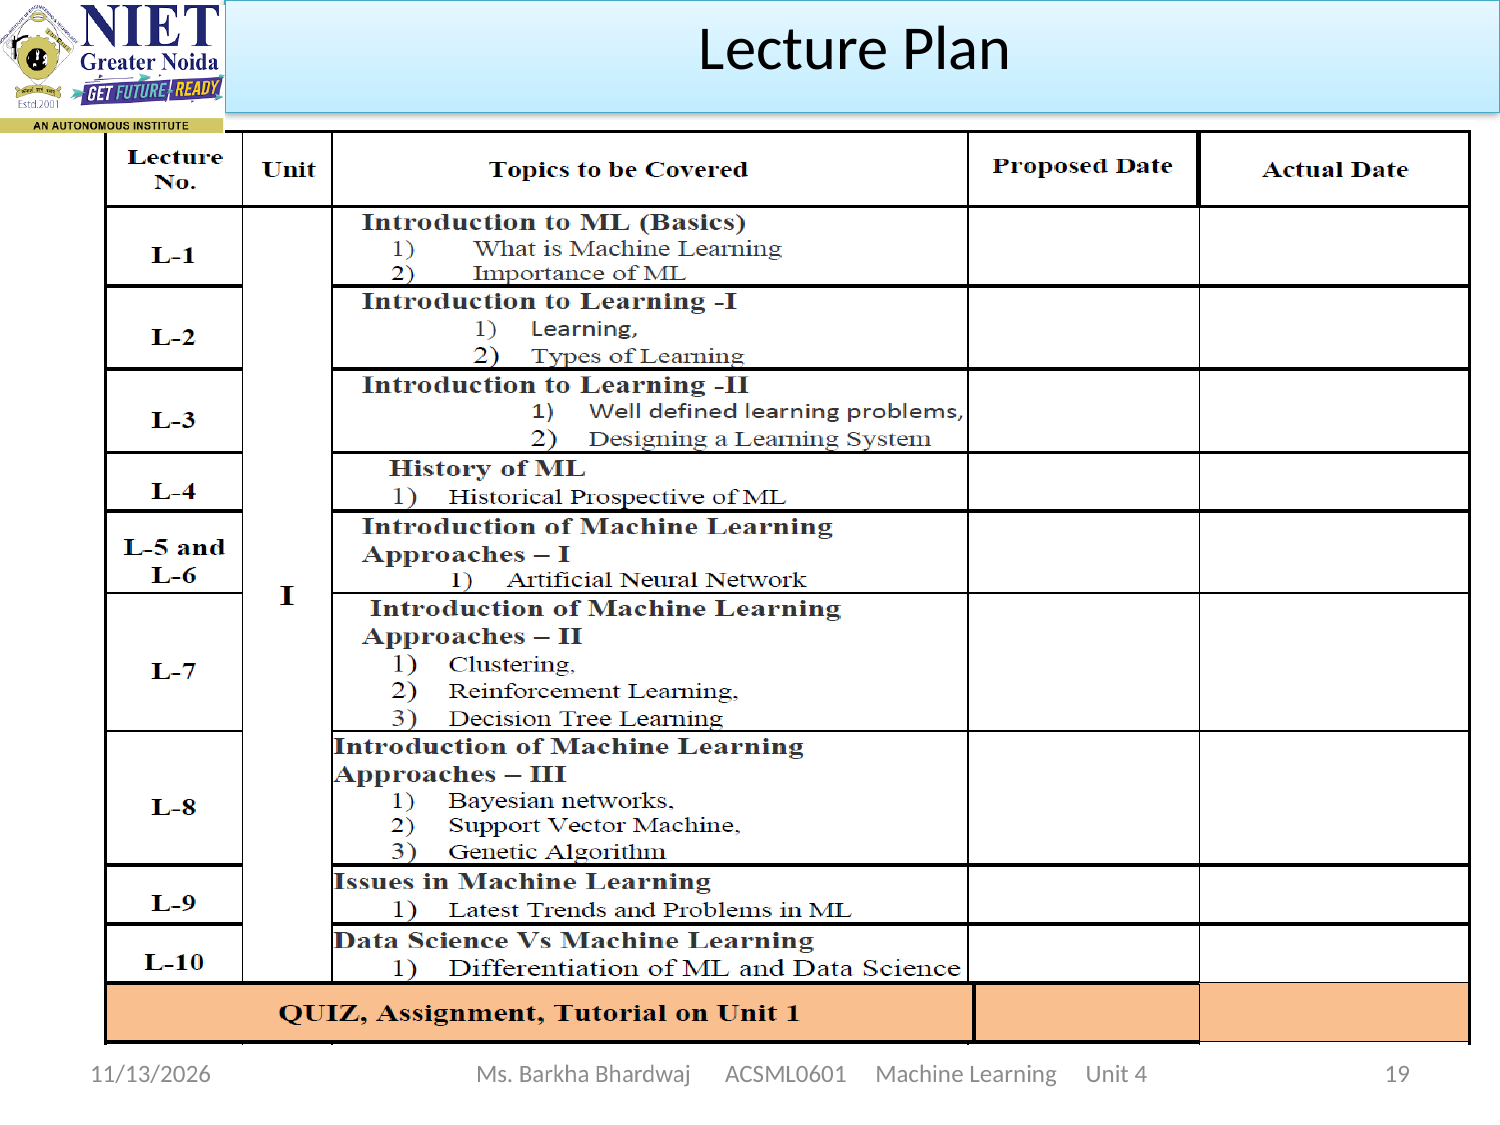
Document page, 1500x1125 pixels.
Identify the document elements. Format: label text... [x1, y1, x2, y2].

picture [0, 5, 1476, 1045]
footer Ms. Barkha Bhardwaj ACSML0601 Machine Learning Unit 4 [225, 1054, 1074, 1103]
slide_number 19 [1074, 1054, 1425, 1103]
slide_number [75, 1042, 225, 1103]
text_box Lecture Plan [224, 0, 1500, 113]
